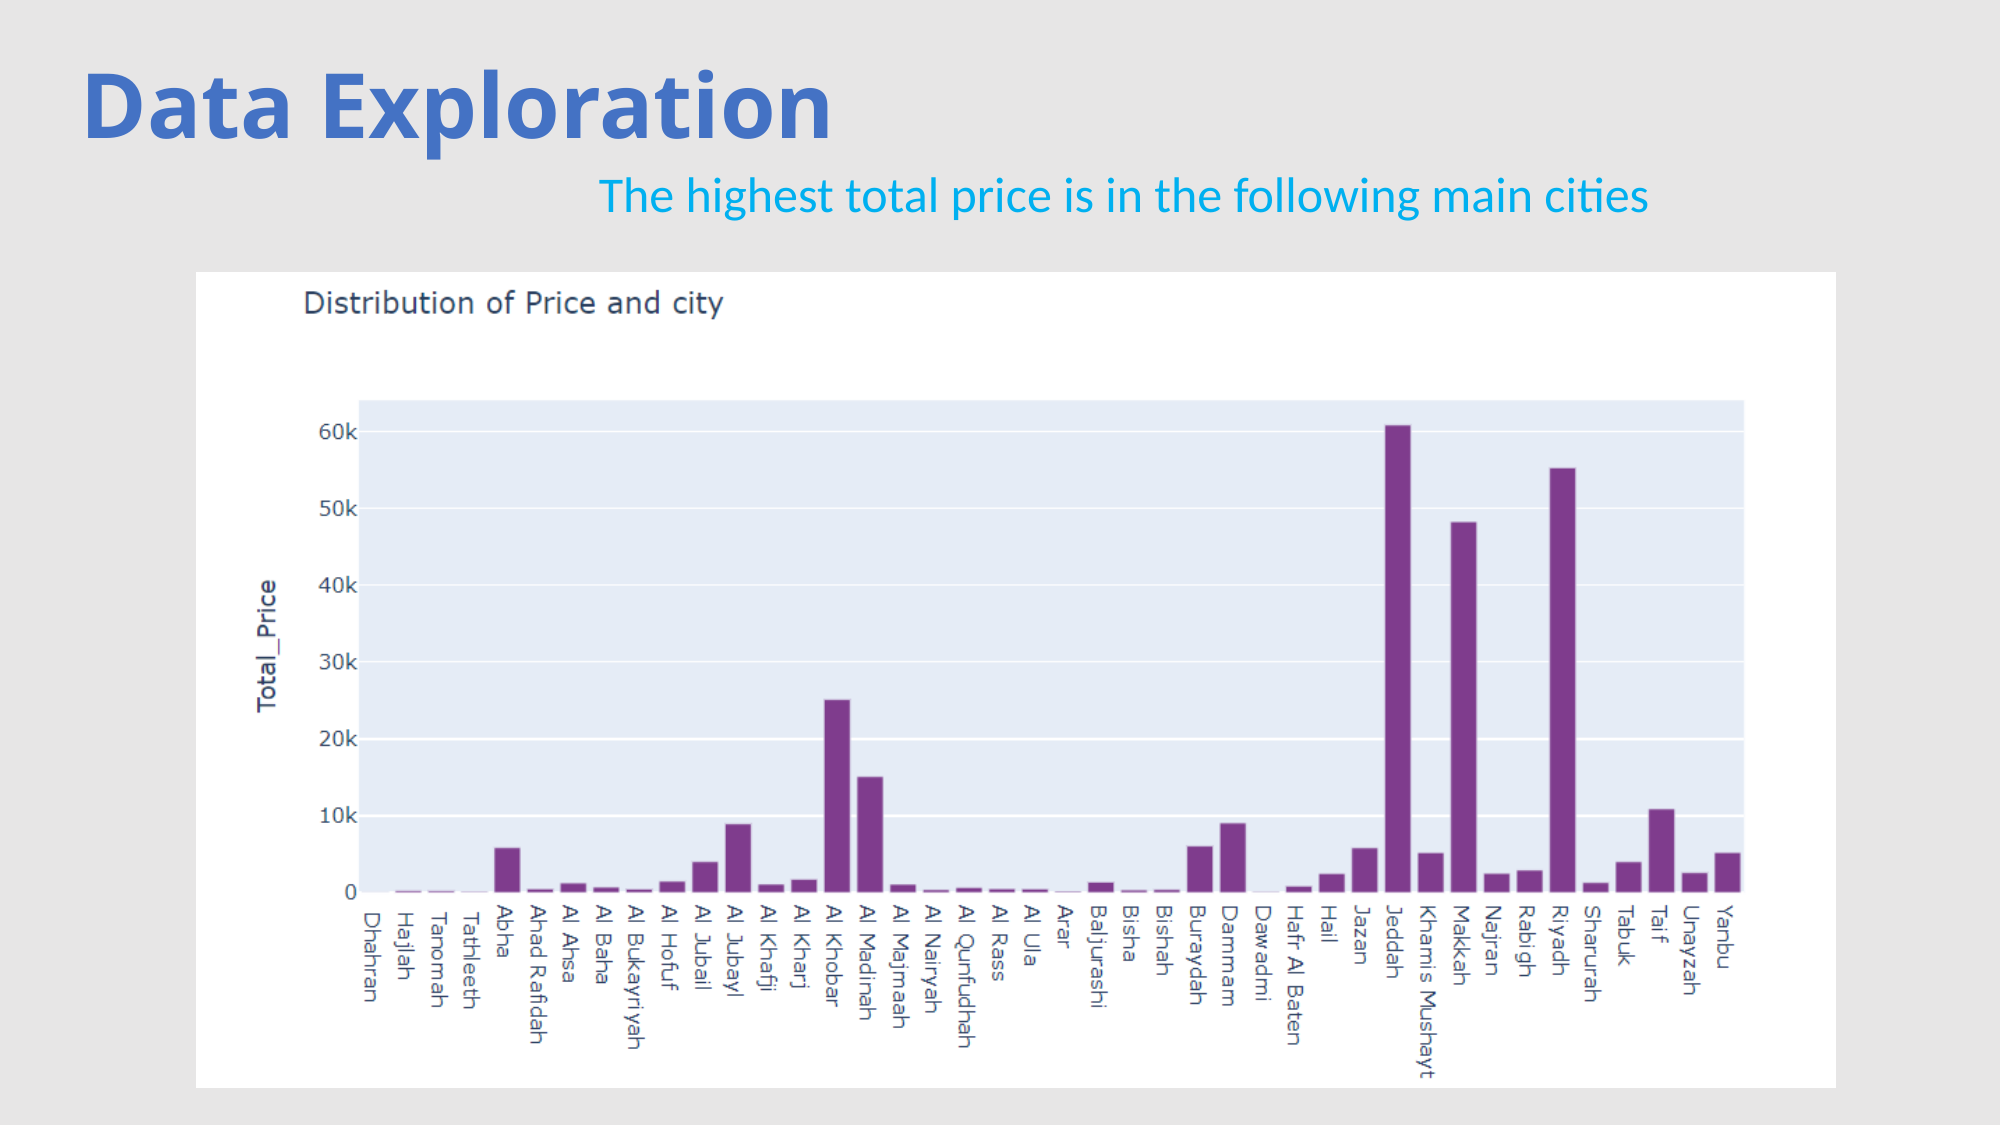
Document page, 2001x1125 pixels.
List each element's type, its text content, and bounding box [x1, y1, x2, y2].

title Data Exploration [0, 36, 917, 286]
subtitle The highest total price is in the following main cities [374, 161, 1875, 239]
picture [196, 272, 1836, 1088]
